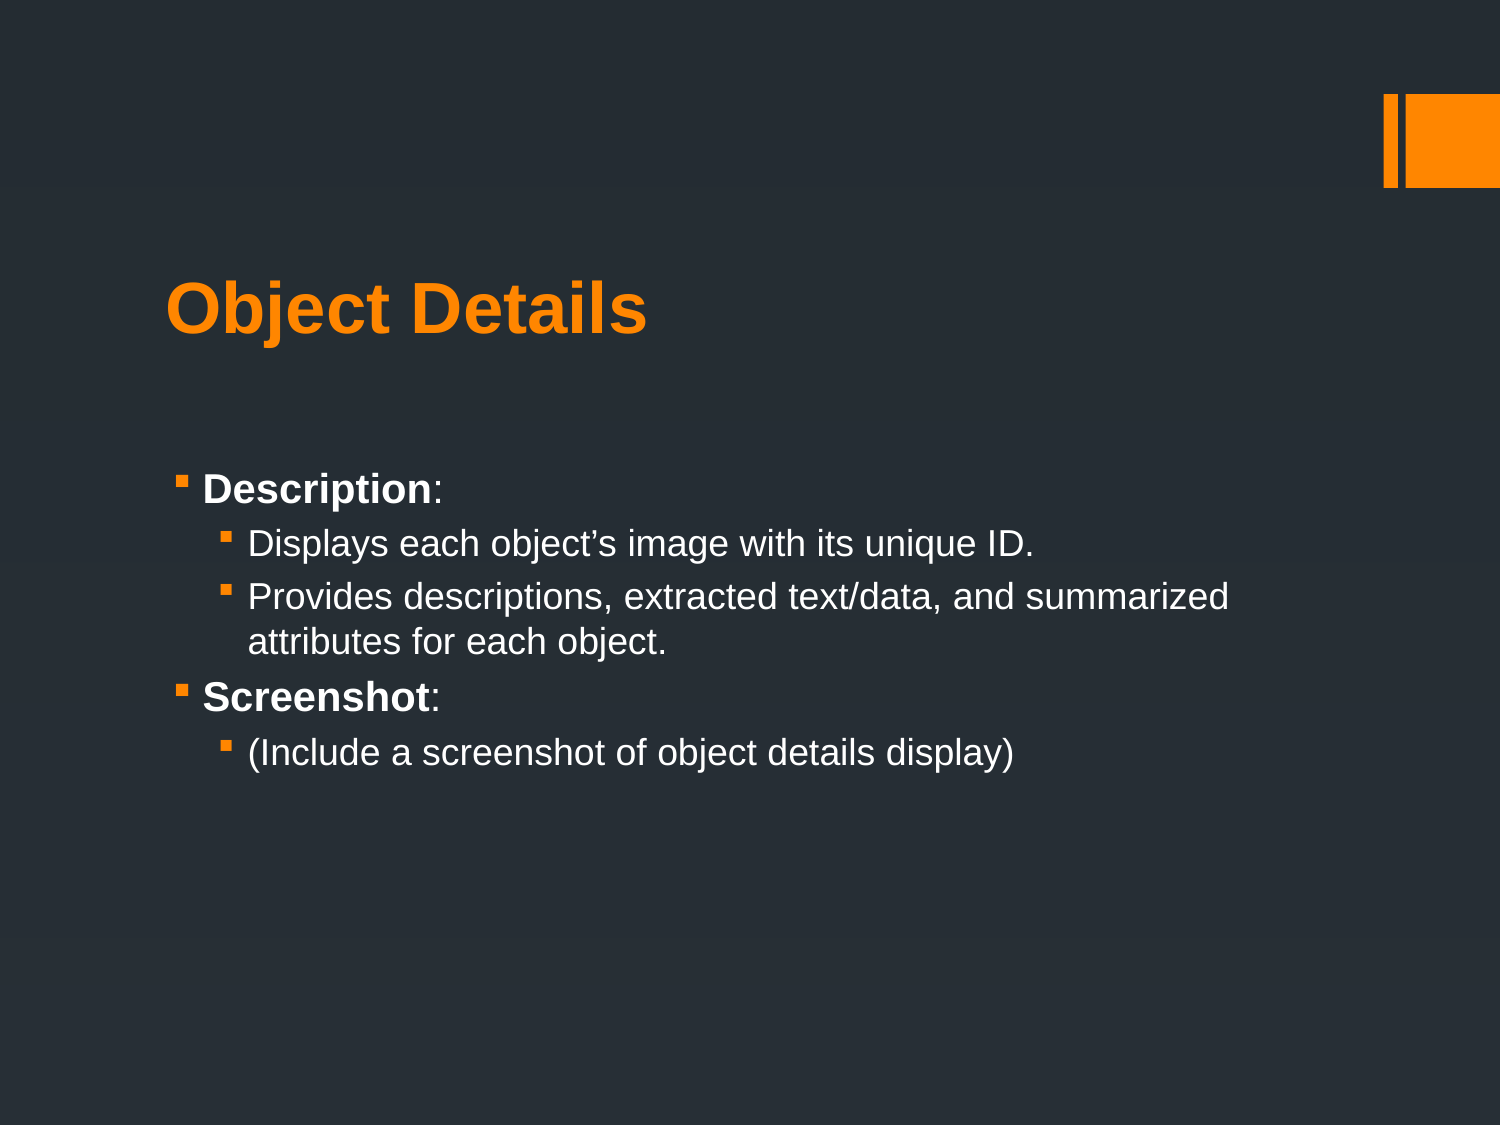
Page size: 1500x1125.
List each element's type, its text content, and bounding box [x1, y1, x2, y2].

title Object Details [150, 253, 1350, 443]
list Description: Displays each object’s image with its unique ID. Provides descriptions, extracted text/data, and summarized attributes for each object. Screenshot: (Include a screenshot of object details display) [150, 454, 1350, 1035]
